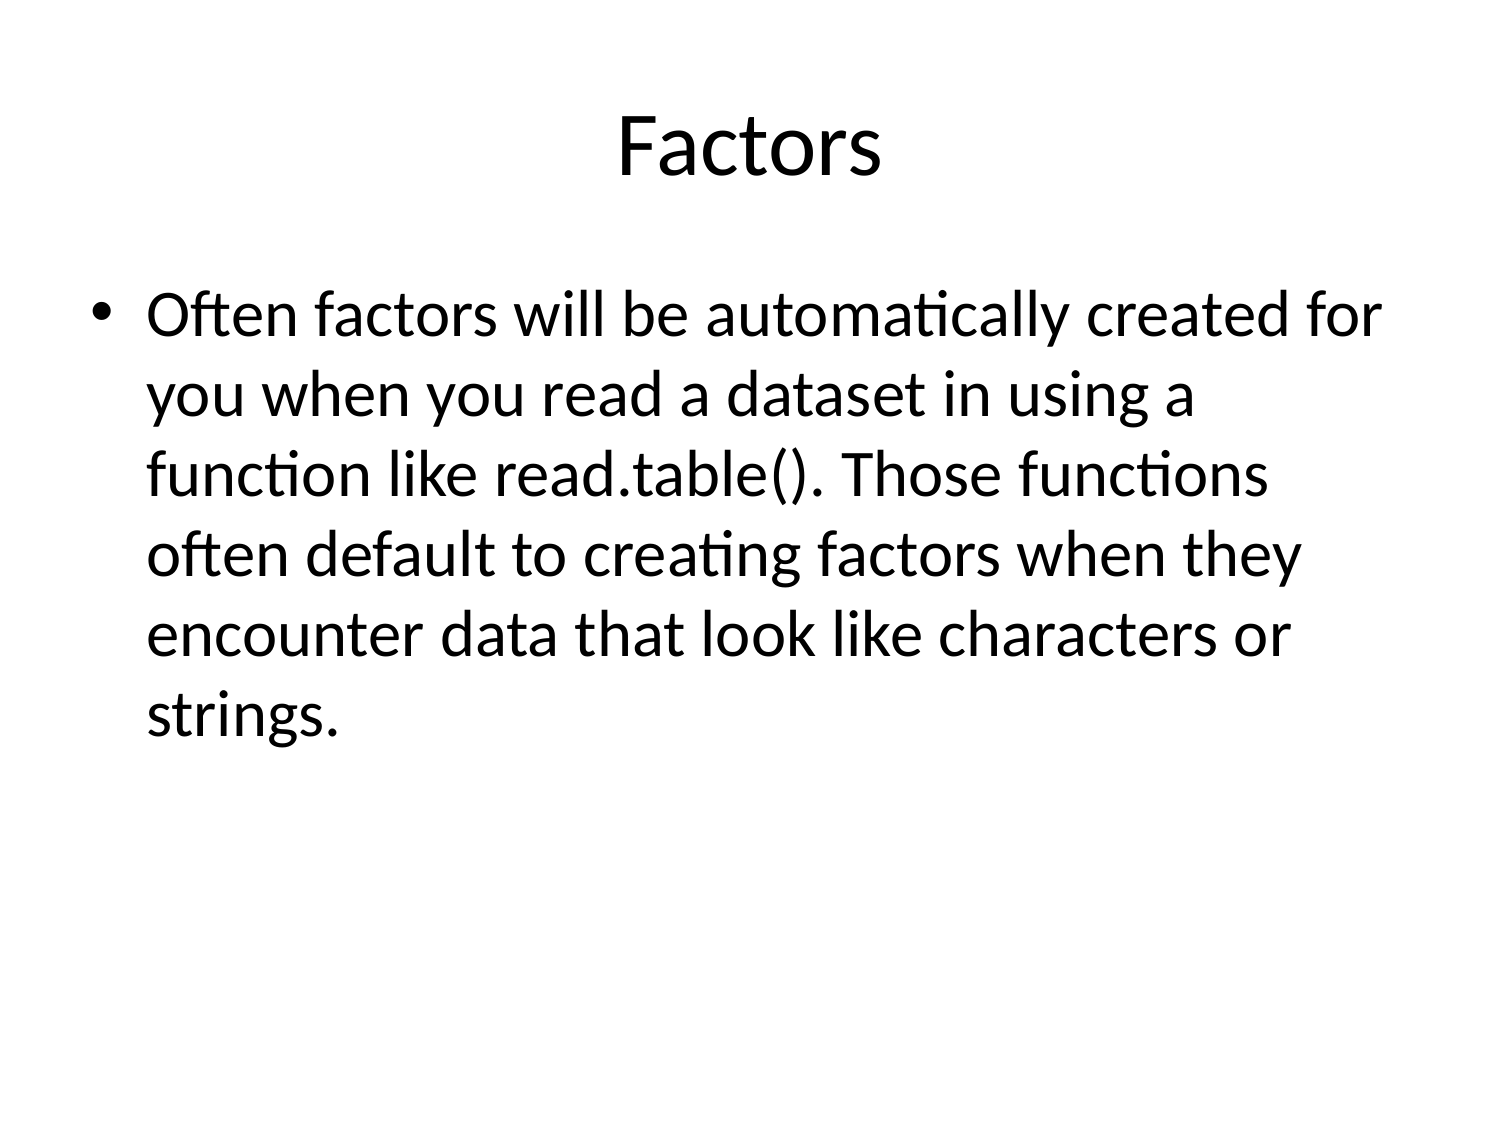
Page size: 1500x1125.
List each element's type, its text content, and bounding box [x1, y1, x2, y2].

title Factors [75, 45, 1425, 233]
list Often factors will be automatically created for you when you read a dataset in using a function like read.table(). Those functions often default to creating factors when they encounter data that look like characters or strings. [75, 262, 1425, 1005]
